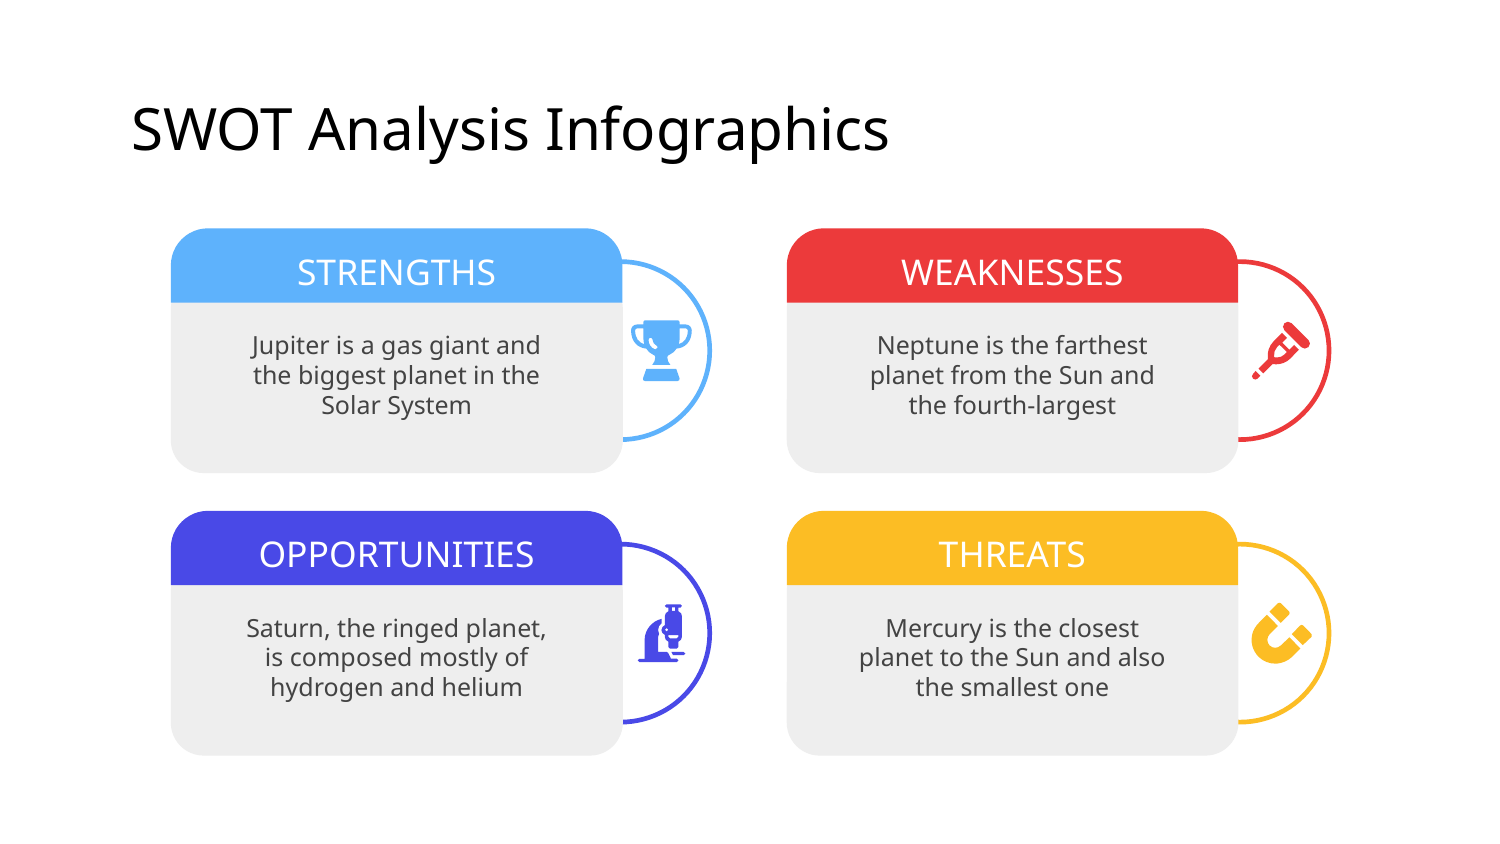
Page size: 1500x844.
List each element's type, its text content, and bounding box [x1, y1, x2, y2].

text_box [170, 228, 710, 474]
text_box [786, 228, 1330, 474]
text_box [786, 510, 1330, 756]
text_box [630, 319, 692, 382]
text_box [1251, 321, 1311, 380]
title SWOT Analysis Infographics [116, 88, 1384, 167]
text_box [637, 603, 686, 663]
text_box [170, 510, 710, 756]
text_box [1249, 602, 1313, 664]
